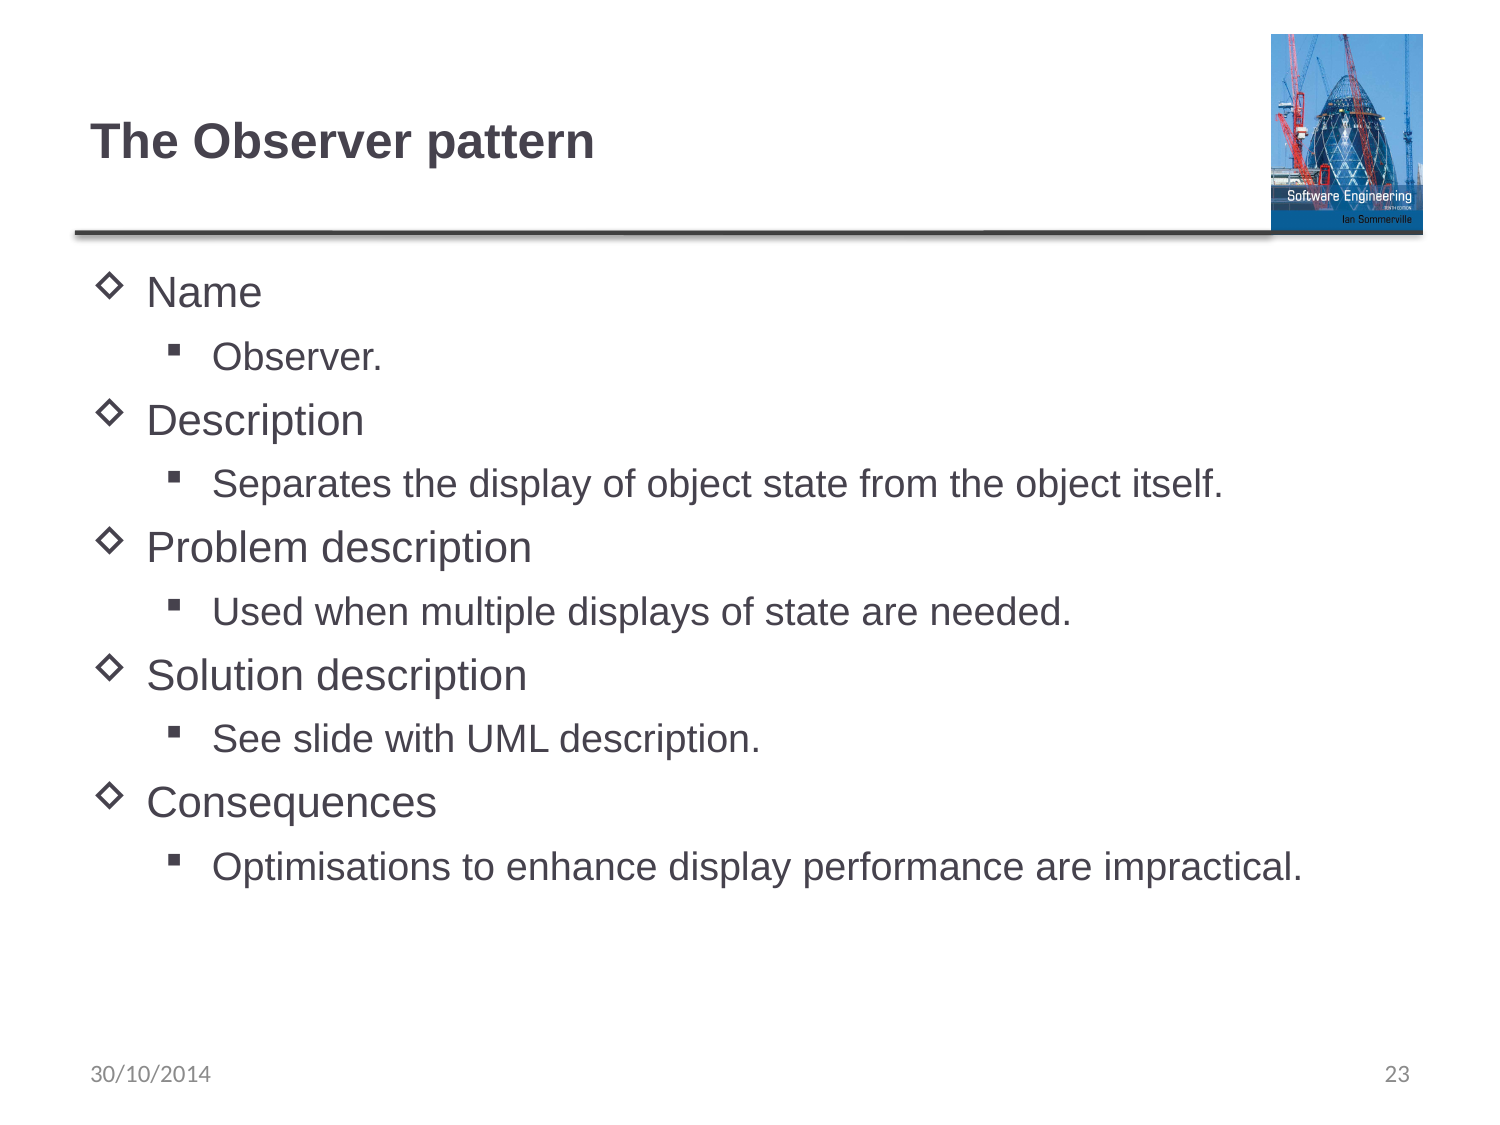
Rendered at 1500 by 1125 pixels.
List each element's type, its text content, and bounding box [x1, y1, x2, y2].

picture [1271, 34, 1423, 230]
title The Observer pattern [74, 44, 1272, 233]
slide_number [75, 1042, 425, 1103]
slide_number 23 [1074, 1042, 1425, 1103]
list Name Observer. Description Separates the display of object state from the object itself. Problem description Used when multiple displays of state are needed. Solution description See slide with UML description. Consequences Optimisations to enhance display performance are impractical. [75, 262, 1425, 1005]
